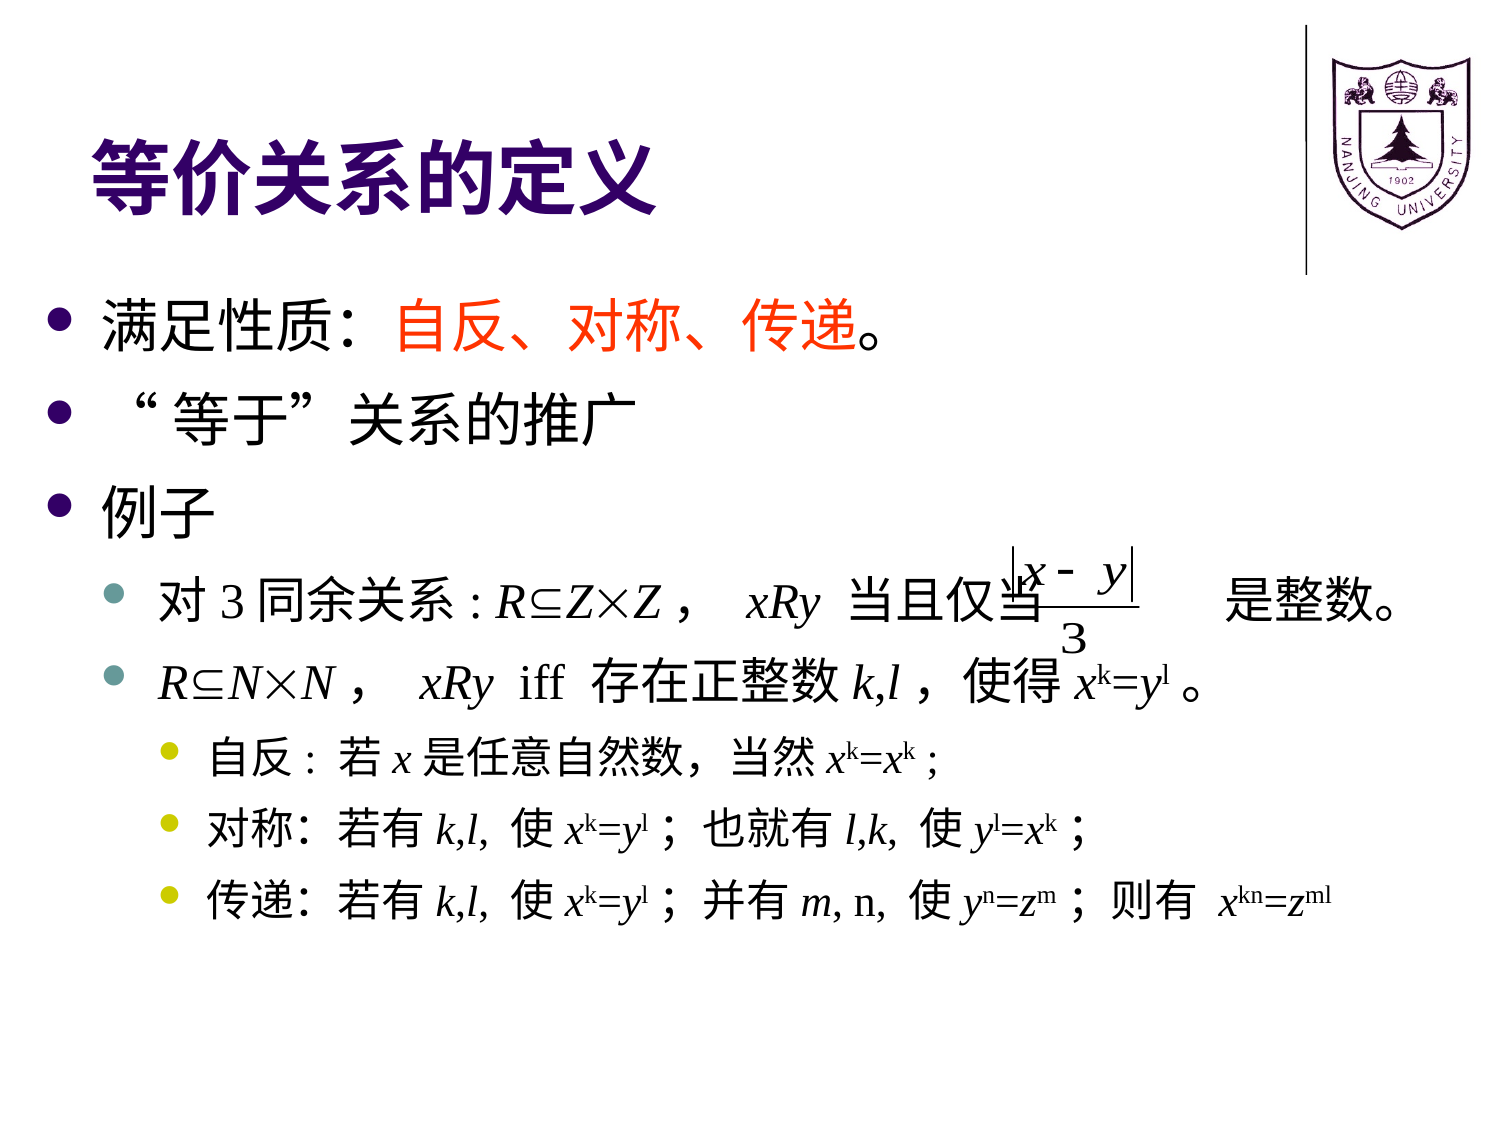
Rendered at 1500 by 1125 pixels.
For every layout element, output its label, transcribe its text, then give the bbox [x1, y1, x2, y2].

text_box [997, 538, 1152, 665]
title 等价关系的定义 [75, 20, 1313, 233]
list 满足性质：自反、对称、传递。 “等于”关系的推广 例子 对3同余关系: RZZ， xRy 当且仅当 是整数。 RNN， xRy iff 存在正整数k,l，使得xk=yl。 自反: 若x是任意自然数，当然xk=xk ; 对称：若有k,l, 使xk=yl；也就有l,k, 使yl=xk； 传递：若有k,l, 使xk=yl；并有m, n, 使yn=zm；则有 xkn=zml [29, 282, 1459, 1006]
picture [1328, 51, 1481, 235]
